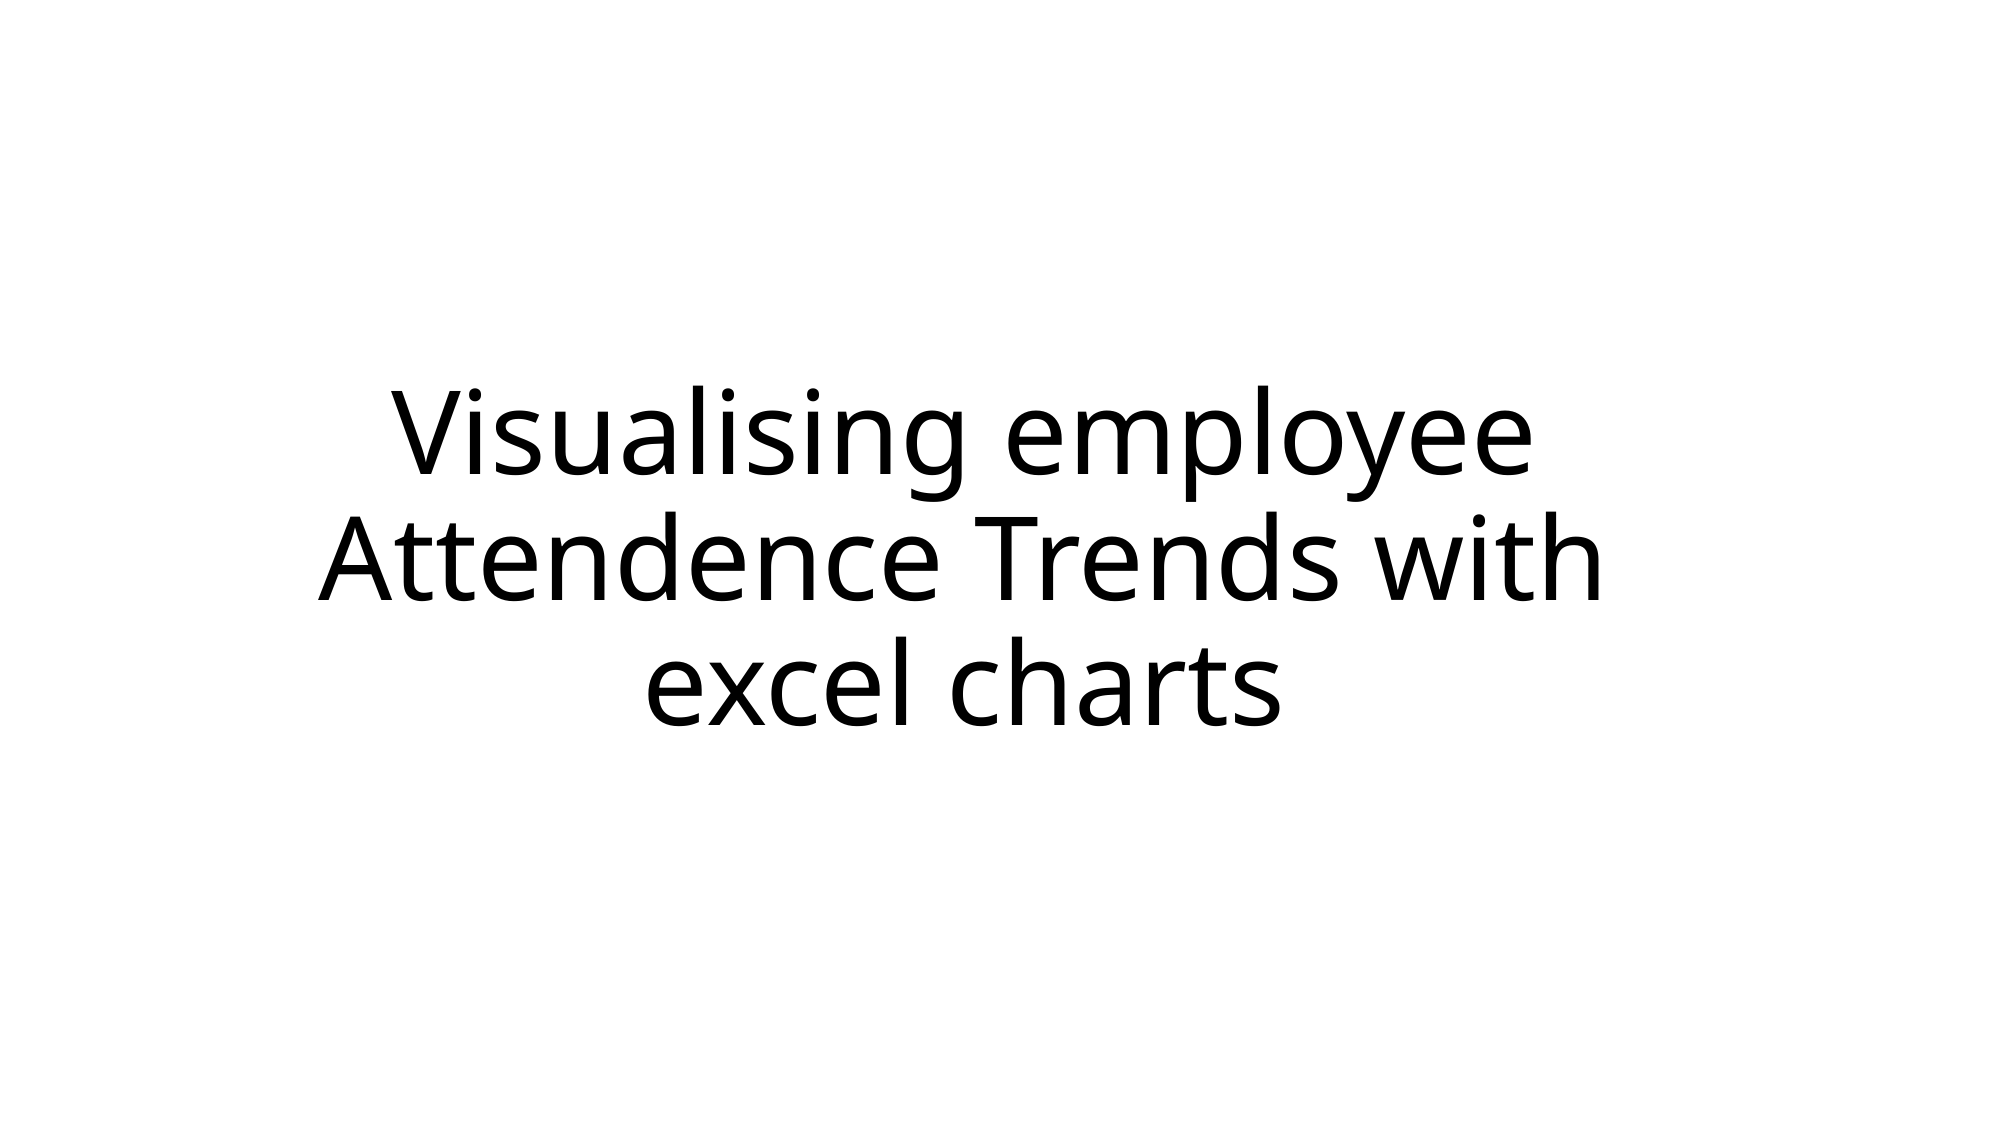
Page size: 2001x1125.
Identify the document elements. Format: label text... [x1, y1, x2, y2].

title Visualising employee Attendence Trends with excel charts [213, 366, 1714, 759]
